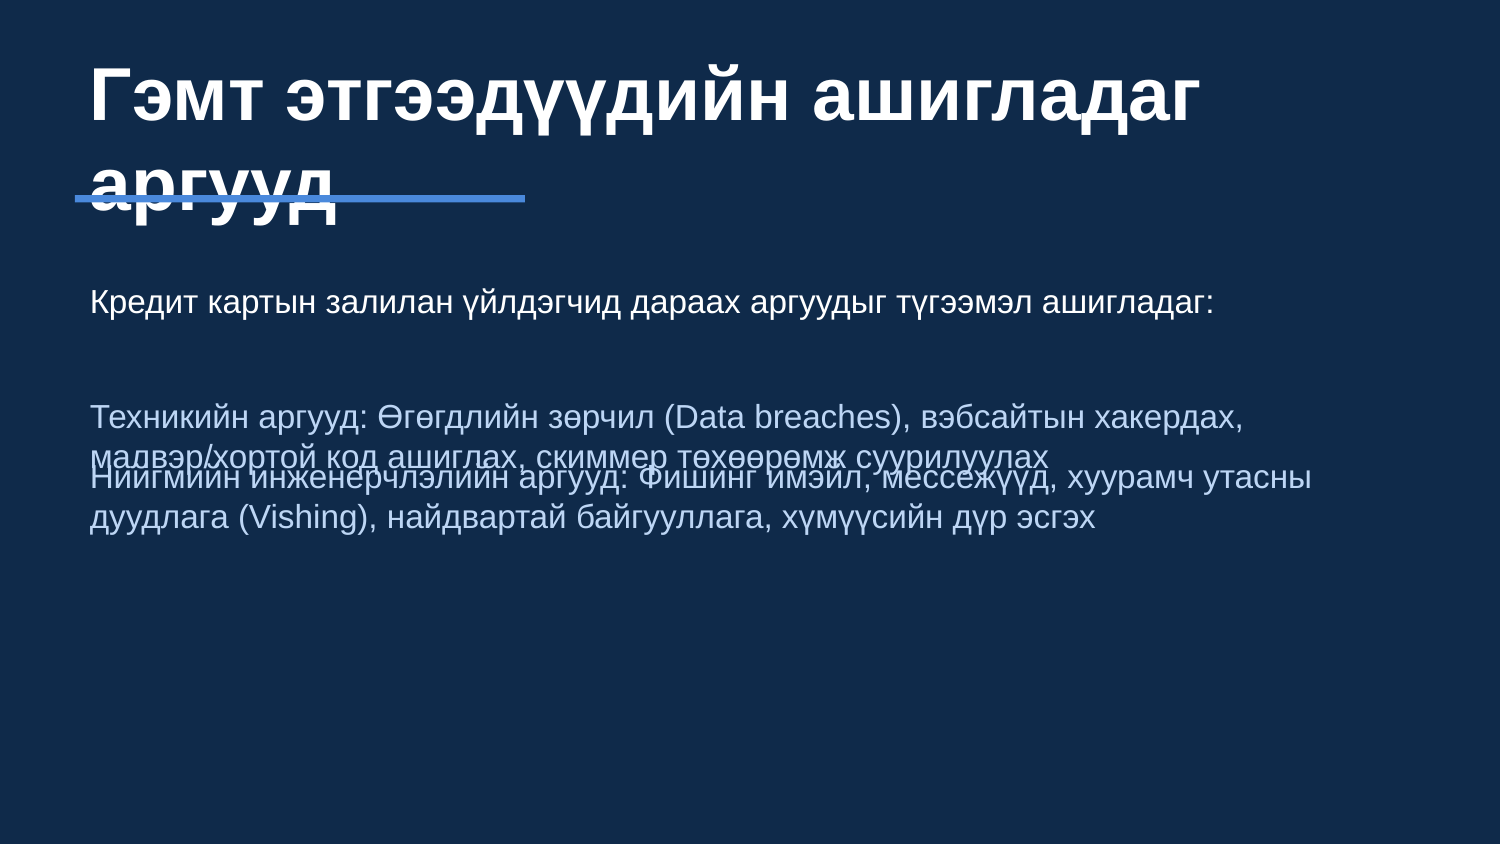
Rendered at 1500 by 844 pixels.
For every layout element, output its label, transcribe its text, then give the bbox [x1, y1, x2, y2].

text_box Нийгмийн инженерчлэлийн аргууд: Фишинг имэйл, мессежүүд, хуурамч утасны дуудлага (Vishing), найдвартай байгууллага, хүмүүсийн дүр эсгэх [74, 464, 1425, 525]
text_box Техникийн аргууд: Өгөгдлийн зөрчил (Data breaches), вэбсайтын хакердах, малвэр/хортой код ашиглах, скиммер төхөөрөмж суурилуулах [74, 404, 1425, 464]
text_box [74, 195, 525, 203]
text_box Кредит картын залилан үйлдэгчид дараах аргуудыг түгээмэл ашигладаг: [74, 224, 1425, 375]
text_box Гэмт этгээдүүдийн ашигладаг аргууд [74, 74, 1425, 195]
